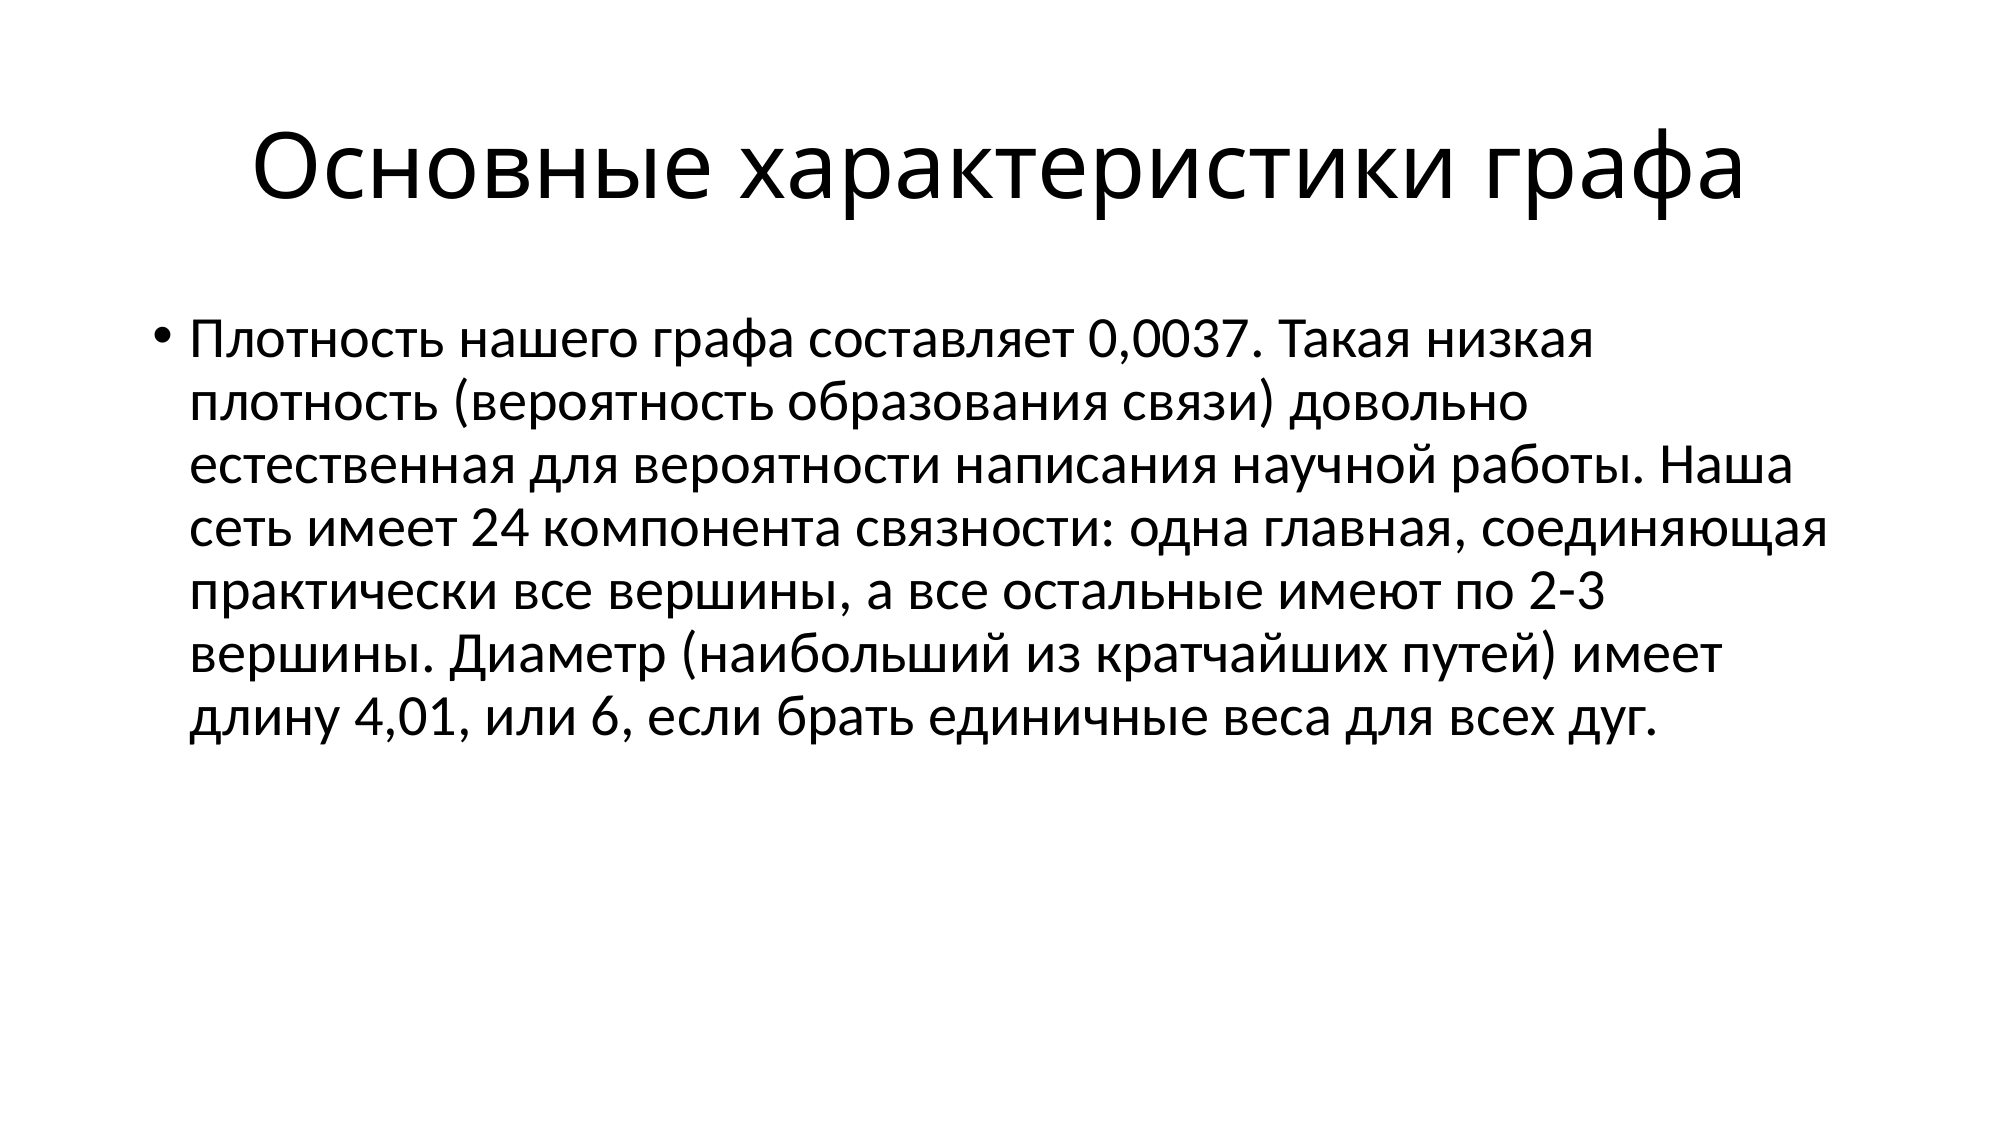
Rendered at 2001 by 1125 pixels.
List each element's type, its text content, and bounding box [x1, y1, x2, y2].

list Плотность нашего графа составляет 0,0037. Такая низкая плотность (вероятность образования связи) довольно естественная для вероятности написания научной работы. Наша сеть имеет 24 компонента связности: одна главная, соединяющая практически все вершины, а все остальные имеют по 2-3 вершины. Диаметр (наибольший из кратчайших путей) имеет длину 4,01, или 6, если брать единичные веса для всех дуг. [137, 299, 1863, 1014]
title Основные характеристики графа [137, 59, 1863, 278]
